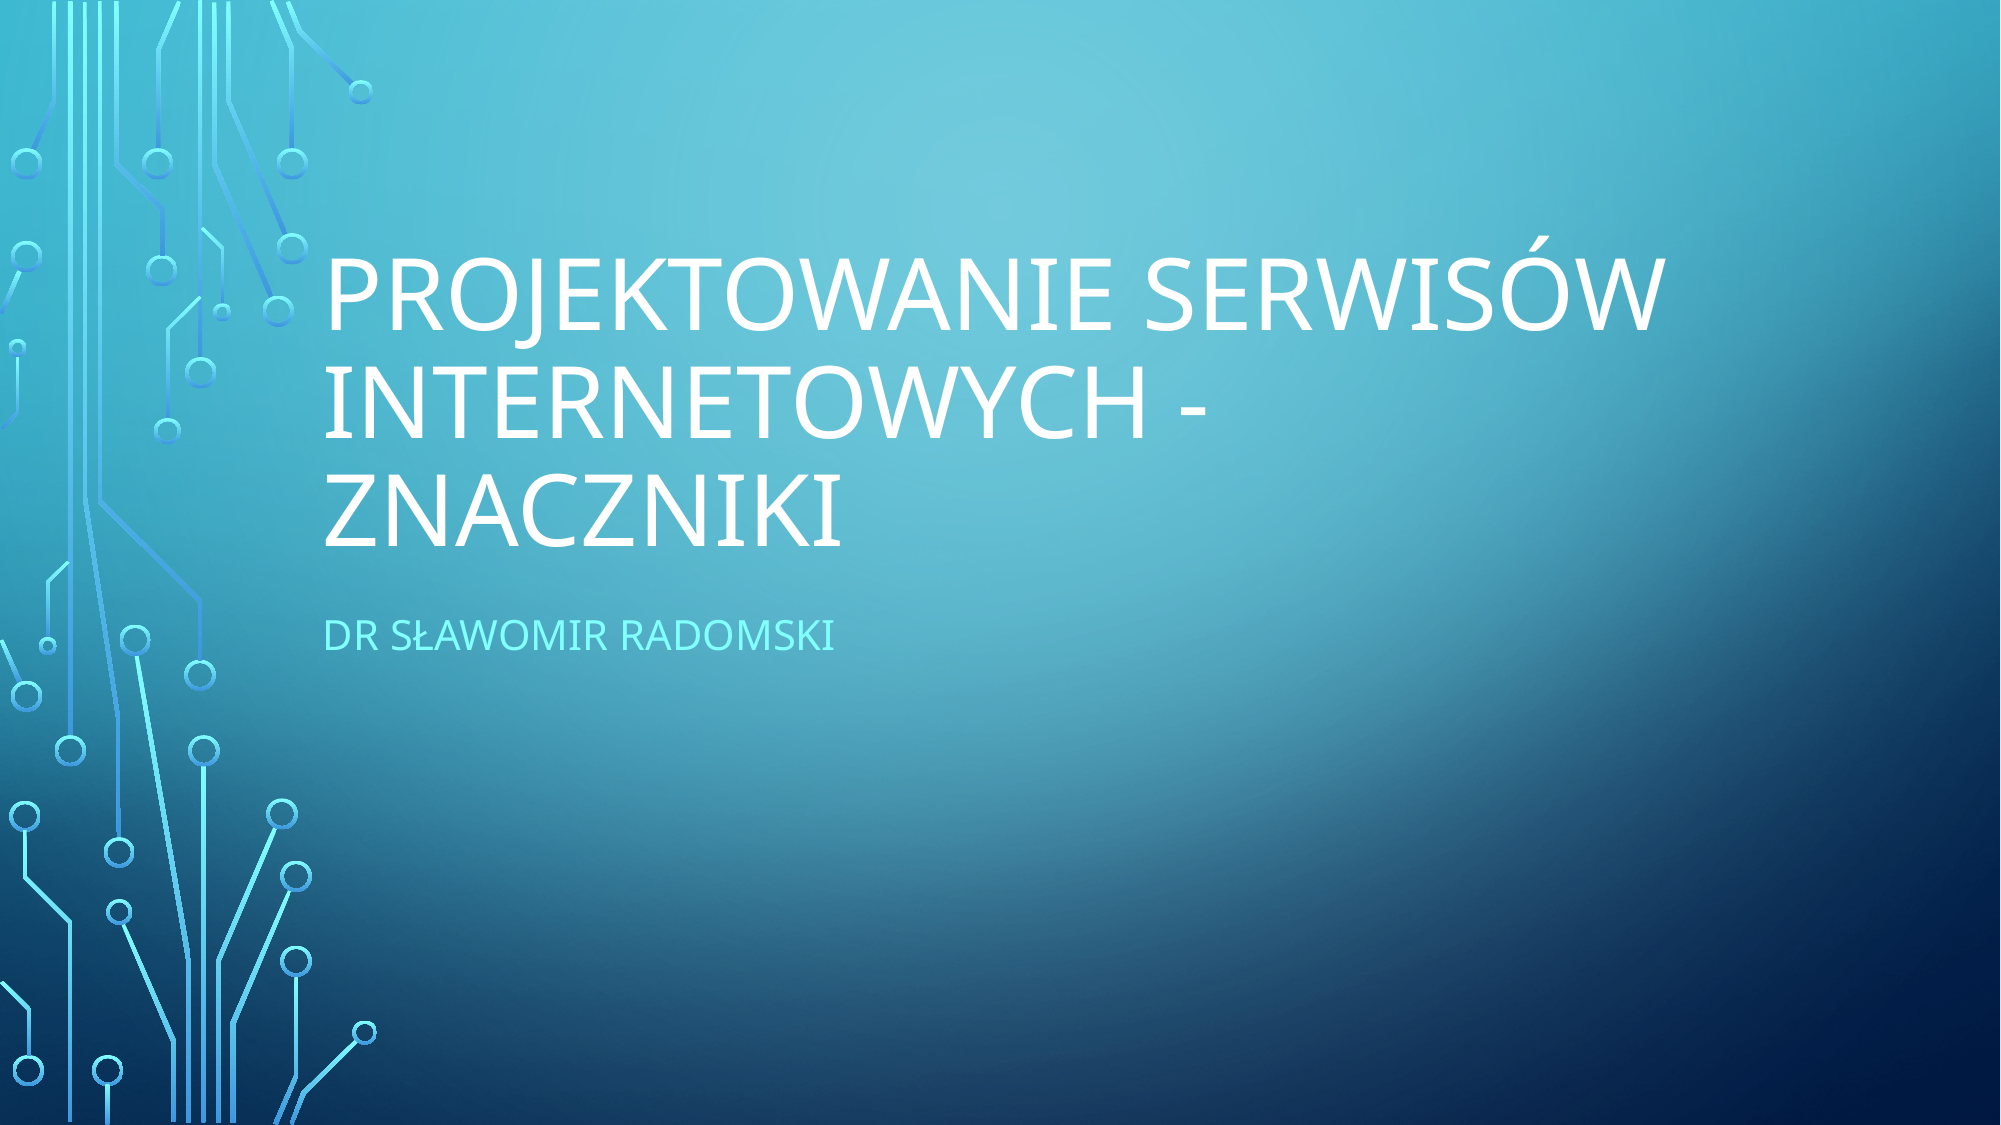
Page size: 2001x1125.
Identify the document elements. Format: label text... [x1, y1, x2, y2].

subtitle Dr Sławomir Radomski [307, 590, 1750, 863]
title Projektowanie serwisów internetowych - znaczniki [307, 184, 1750, 576]
